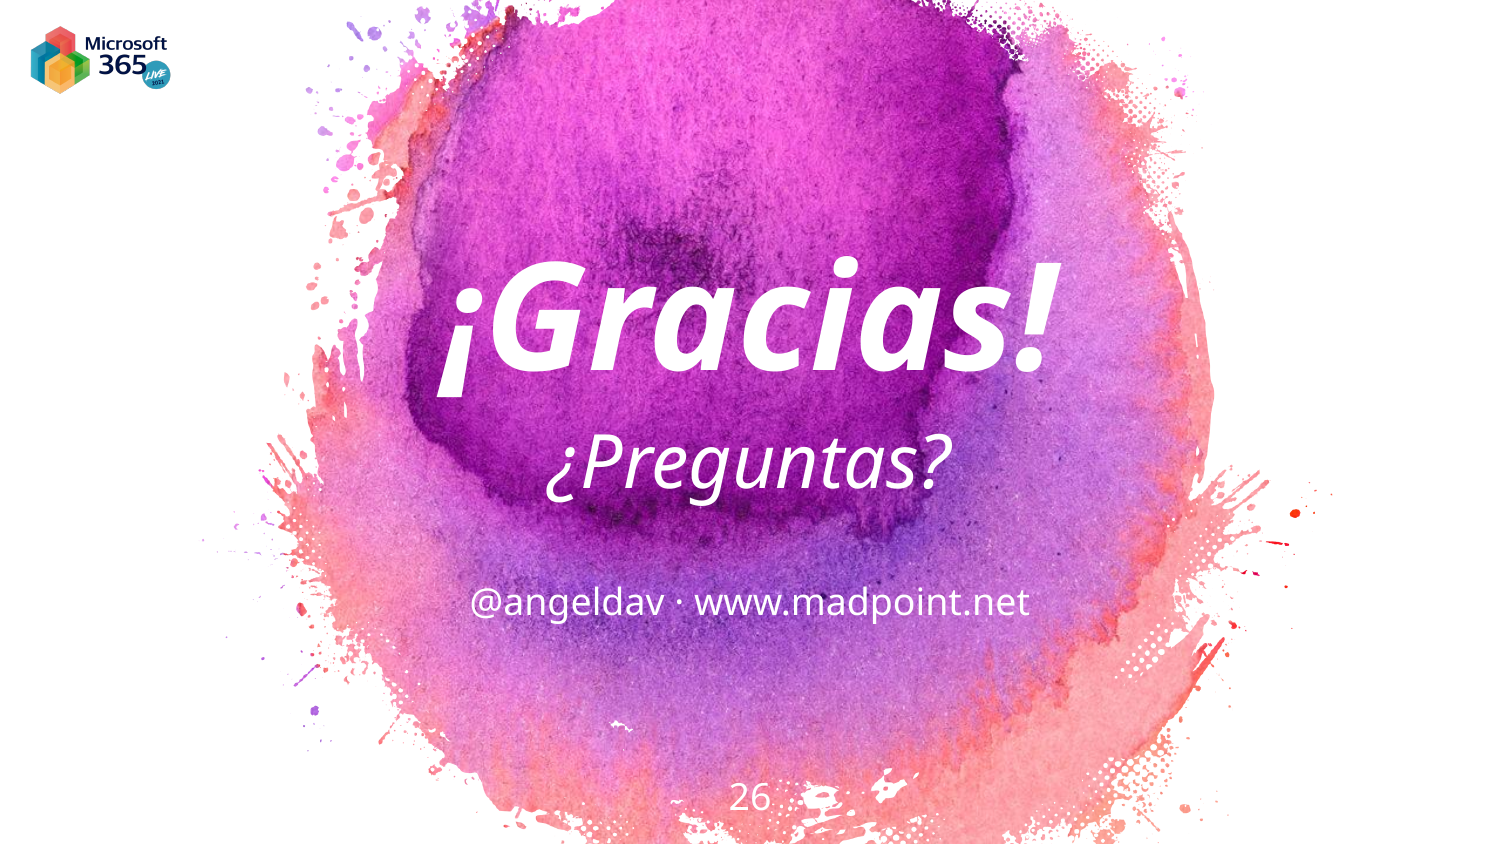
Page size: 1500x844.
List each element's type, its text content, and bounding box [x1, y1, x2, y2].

picture [0, 0, 1500, 844]
slide_number 26 [705, 766, 795, 832]
list ¡Gracias! ¿Preguntas? @angeldav · www.madpoint.net [407, 137, 1093, 707]
